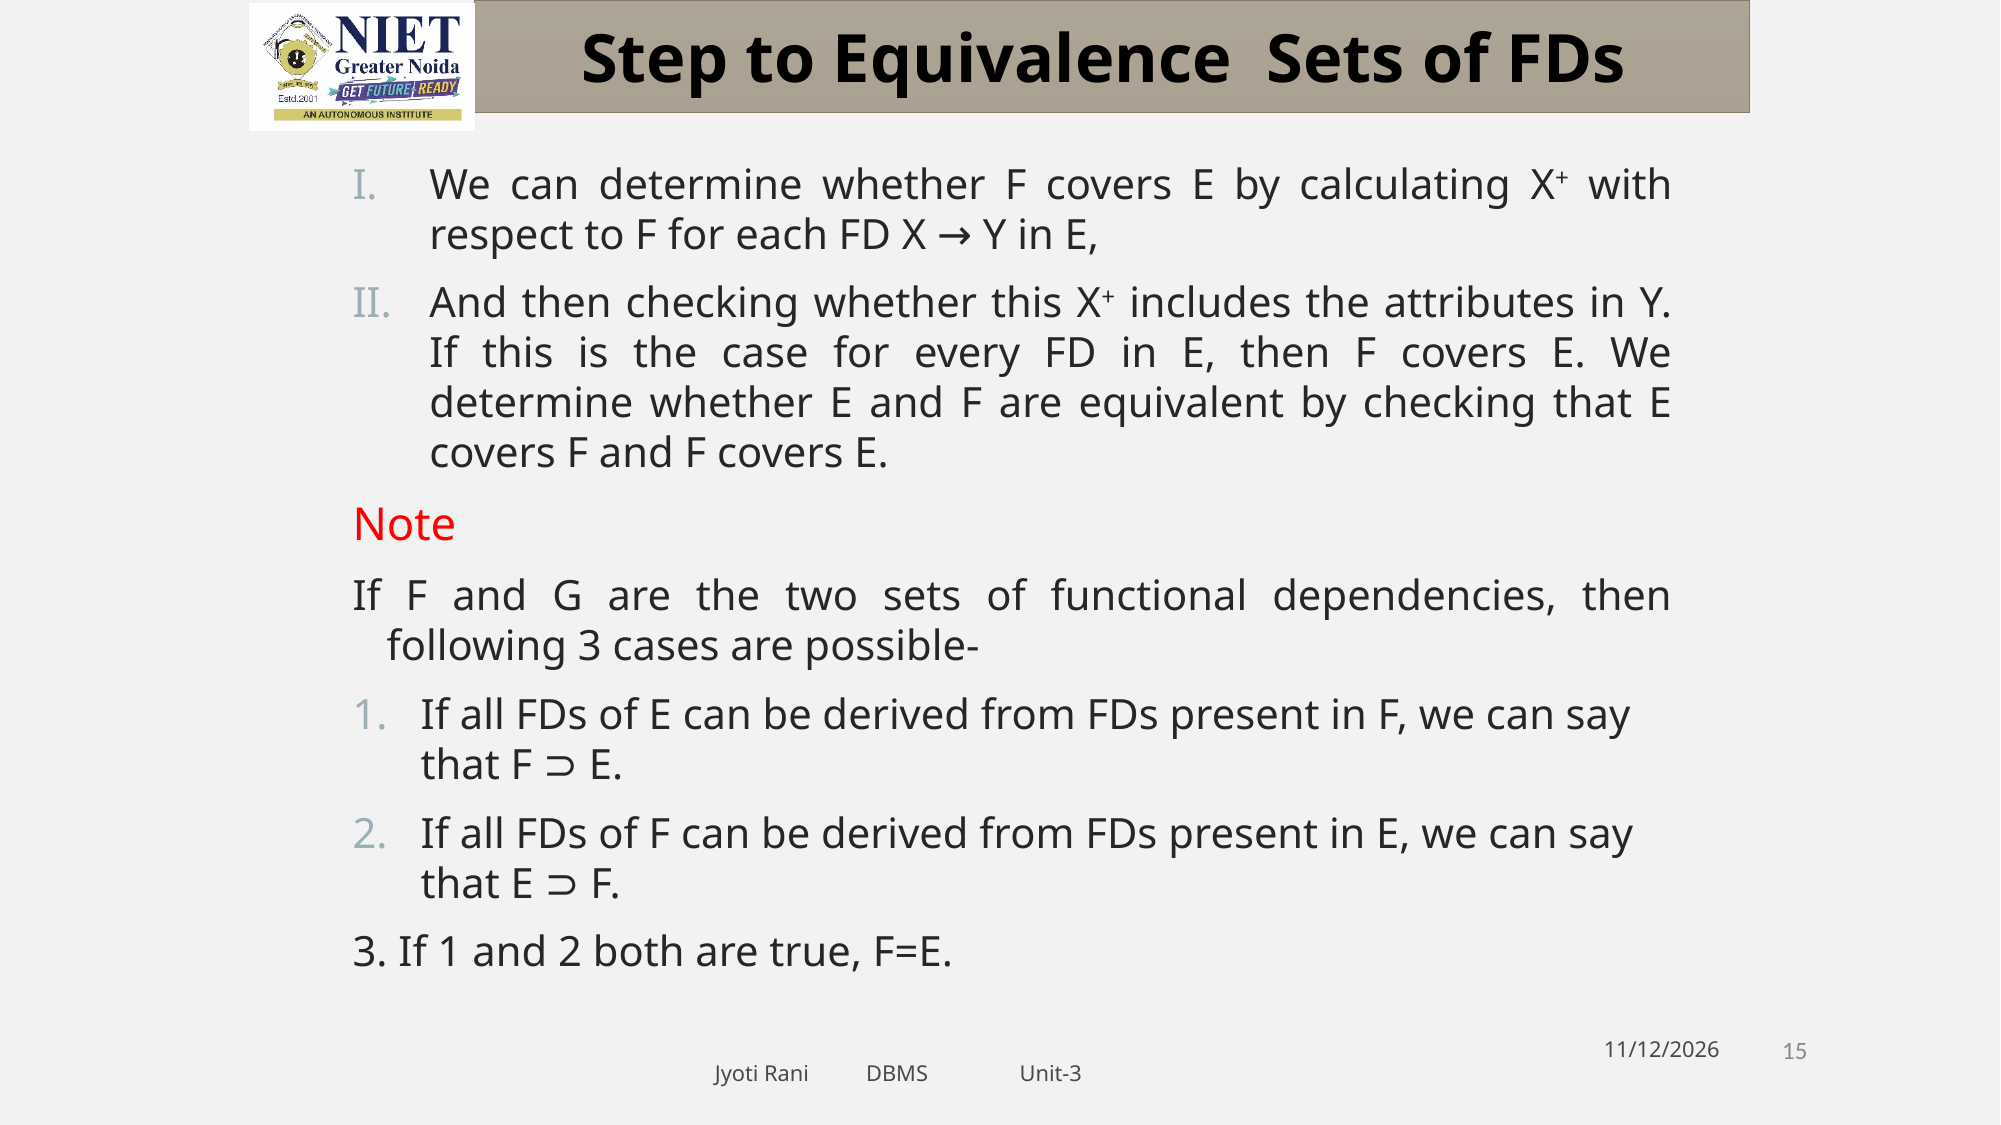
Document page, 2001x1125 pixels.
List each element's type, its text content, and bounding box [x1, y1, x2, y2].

slide_number 15 [1764, 1019, 1825, 1080]
text_box Step to Equivalence Sets of FDs [488, 0, 1750, 113]
picture [249, 0, 488, 135]
footer Jyoti Rani DBMS Unit-3 [699, 1042, 1525, 1103]
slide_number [1283, 1023, 1735, 1077]
list We can determine whether F covers E by calculating X+ with respect to F for each FD X → Y in E, And then checking whether this X+ includes the attributes in Y. If this is the case for every FD in E, then F covers E. We determine whether E and F are equivalent by checking that E covers F and F covers E. Note If F and G are the two sets of functional dependencies, then following 3 cases are possible- If all FDs of E can be derived from FDs present in F, we can say that F ⊃ E. If all FDs of F can be derived from FDs present in E, we can say that E ⊃ F. 3. If 1 and 2 both are true, F=E. [337, 149, 1688, 988]
